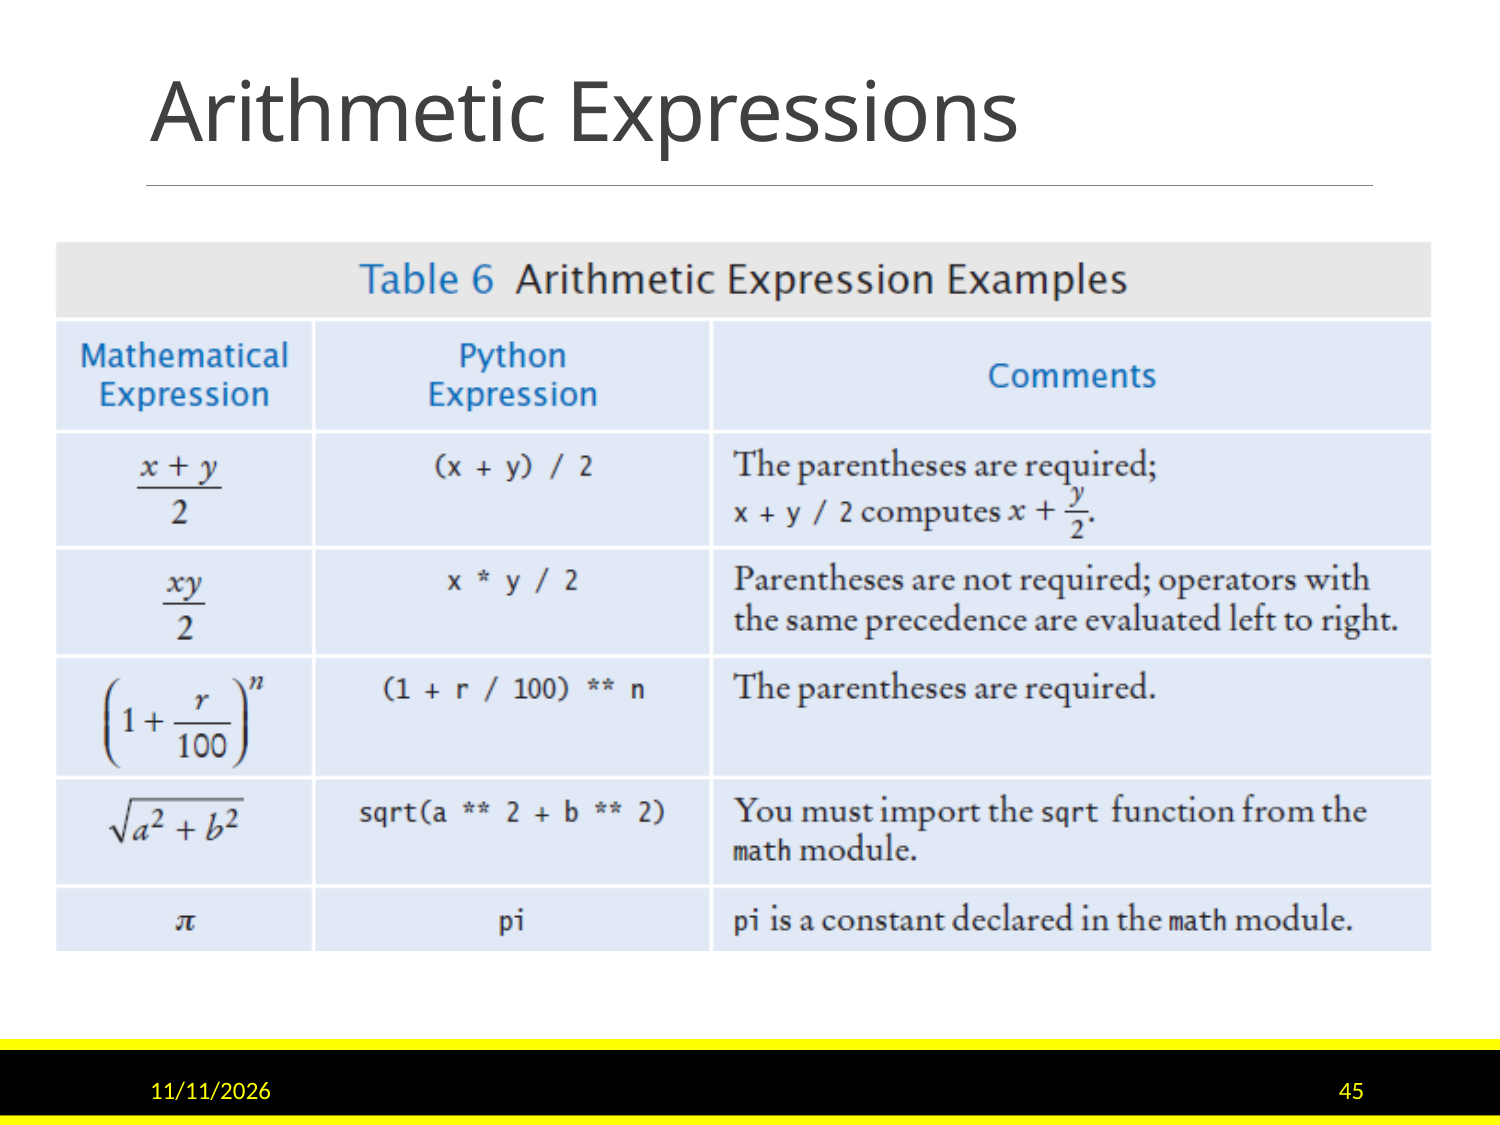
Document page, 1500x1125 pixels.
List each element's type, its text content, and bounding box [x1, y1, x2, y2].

picture [51, 236, 1437, 952]
slide_number 45 [1218, 1059, 1380, 1120]
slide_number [135, 1059, 440, 1120]
title Arithmetic Expressions [135, 47, 1373, 167]
